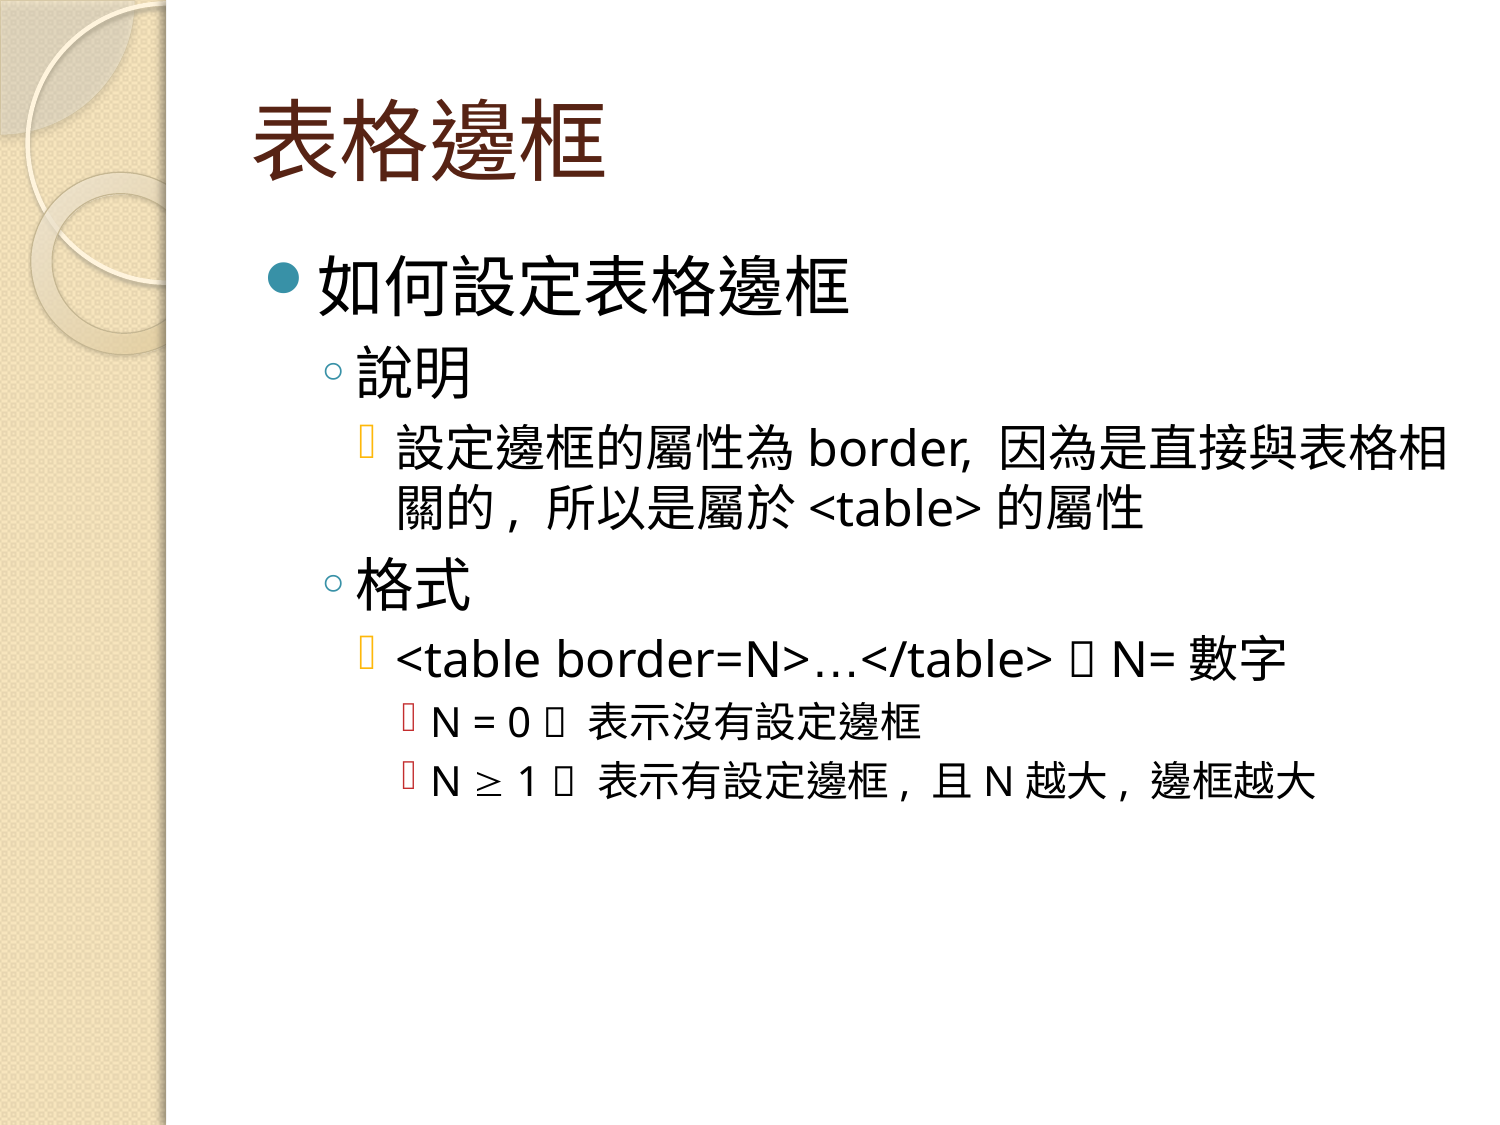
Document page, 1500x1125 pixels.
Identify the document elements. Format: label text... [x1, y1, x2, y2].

list 如何設定表格邊框 說明 設定邊框的屬性為border, 因為是直接與表格相關的, 所以是屬於<table>的屬性 格式 <table border=N>…</table>  N=數字 N = 0  表示沒有設定邊框 N  1  表示有設定邊框, 且N越大, 邊框越大 [235, 237, 1466, 1025]
title 表格邊框 [235, 45, 1466, 233]
